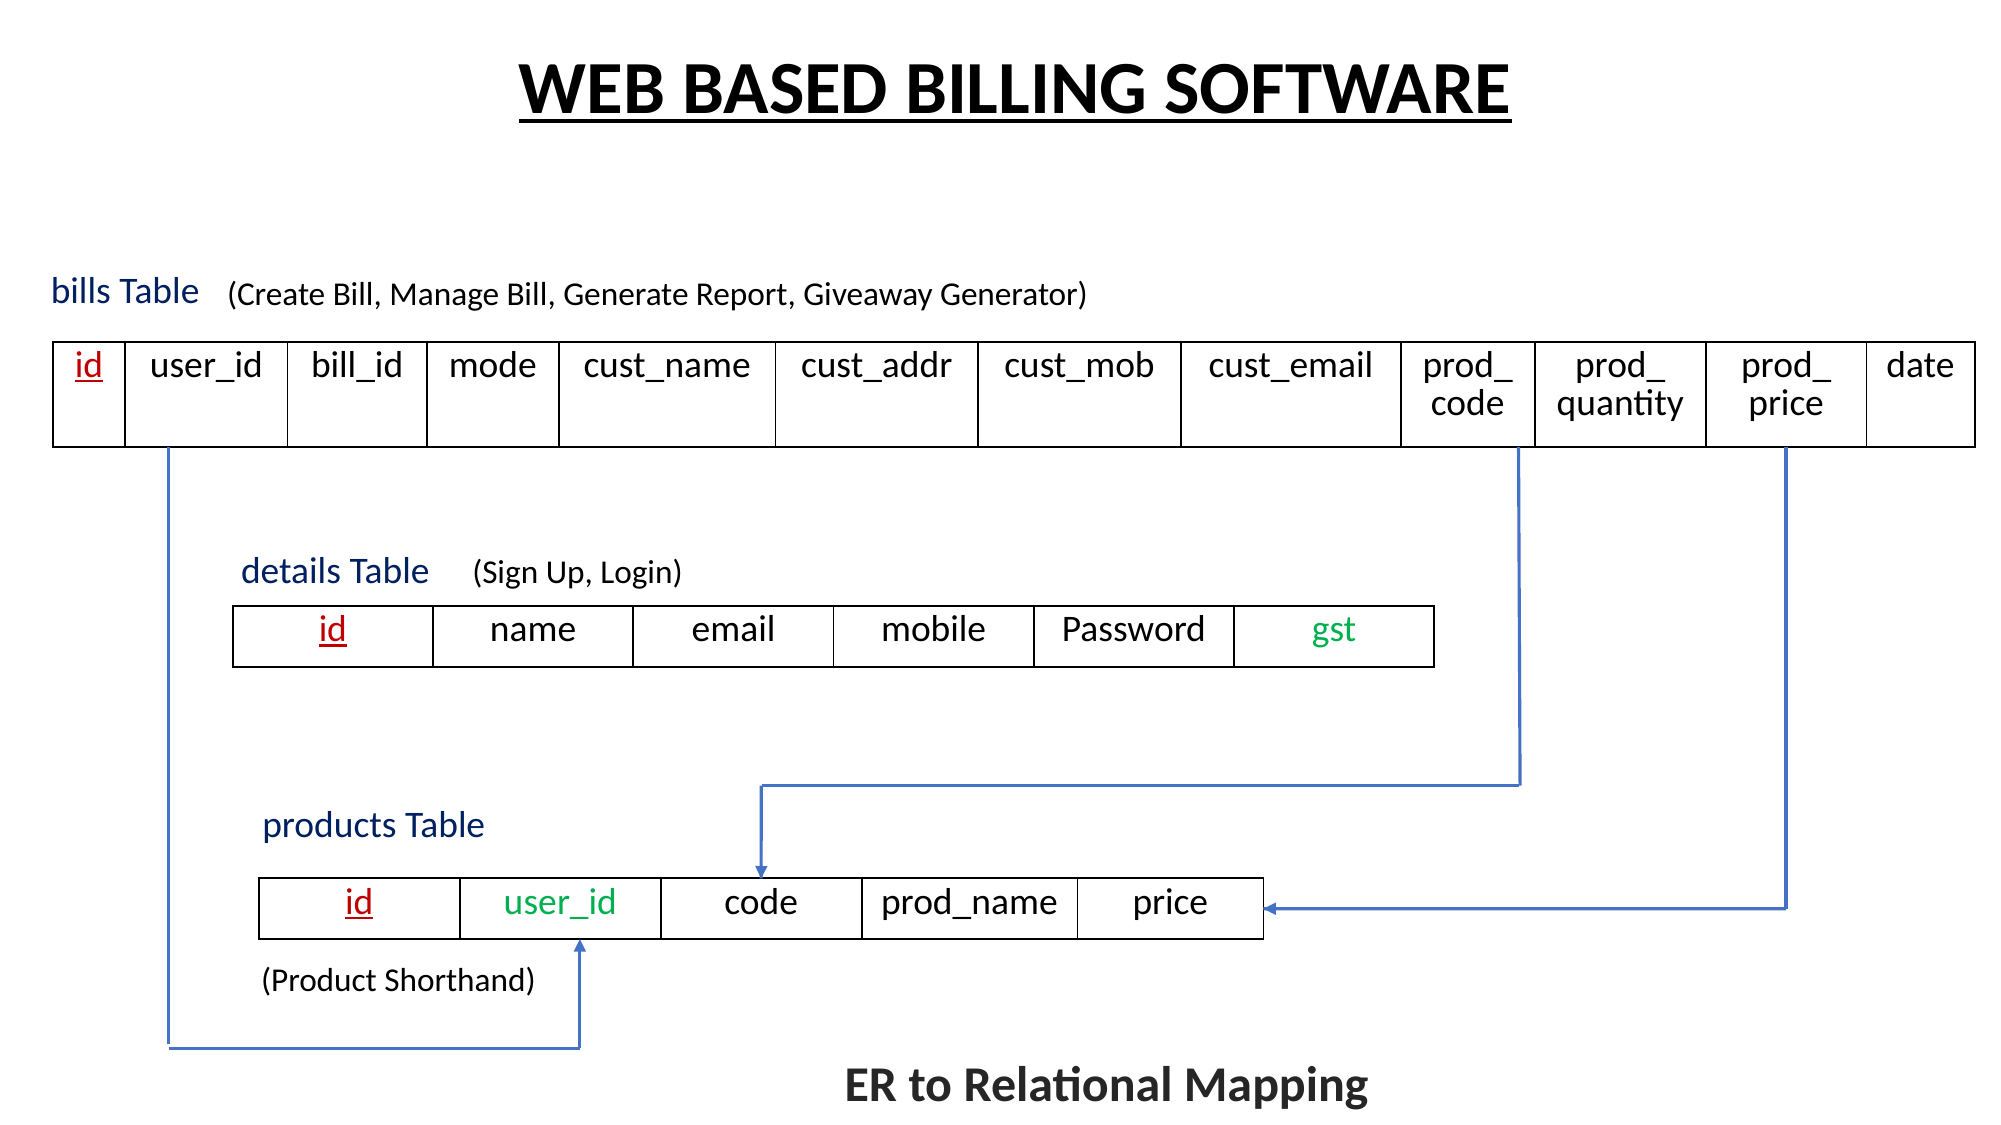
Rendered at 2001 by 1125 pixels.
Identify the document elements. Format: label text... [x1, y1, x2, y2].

text_box products Table [247, 792, 501, 853]
table_header gst [1235, 607, 1433, 666]
table_header Password [1035, 607, 1233, 666]
table_header prod_name [863, 879, 1077, 938]
table_header cust_addr [776, 343, 977, 446]
table_header id [54, 343, 124, 446]
text_box bills Table [36, 258, 215, 319]
table_header id [234, 607, 432, 666]
table_header prod_ price [1707, 343, 1866, 446]
table_header name [434, 607, 632, 666]
table_header id [260, 879, 459, 938]
table_header mobile [834, 607, 1033, 666]
text_box (Sign Up, Login) [457, 542, 805, 598]
table_header email [634, 607, 833, 666]
table_header prod_ quantity [1536, 343, 1705, 446]
table_header mode [428, 343, 558, 446]
text_box (Create Bill, Manage Bill, Generate Report, Giveaway Generator) [212, 264, 1182, 319]
text_box ER to Relational Mapping [829, 1044, 1384, 1120]
table_header user_id [461, 879, 660, 938]
table_header code [662, 879, 861, 938]
table_header cust_name [560, 343, 775, 446]
table_header date [1867, 343, 1974, 446]
table_header prod_code [1402, 343, 1534, 446]
table_header user_id [126, 343, 287, 446]
table_header cust_email [1182, 343, 1400, 446]
text_box (Product Shorthand) [246, 951, 554, 1006]
table_header cust_mob [979, 343, 1180, 446]
text_box details Table [226, 539, 445, 599]
table_header price [1078, 879, 1263, 938]
table_header bill_id [288, 343, 426, 446]
text_box WEB BASED BILLING SOFTWARE [504, 31, 1527, 137]
